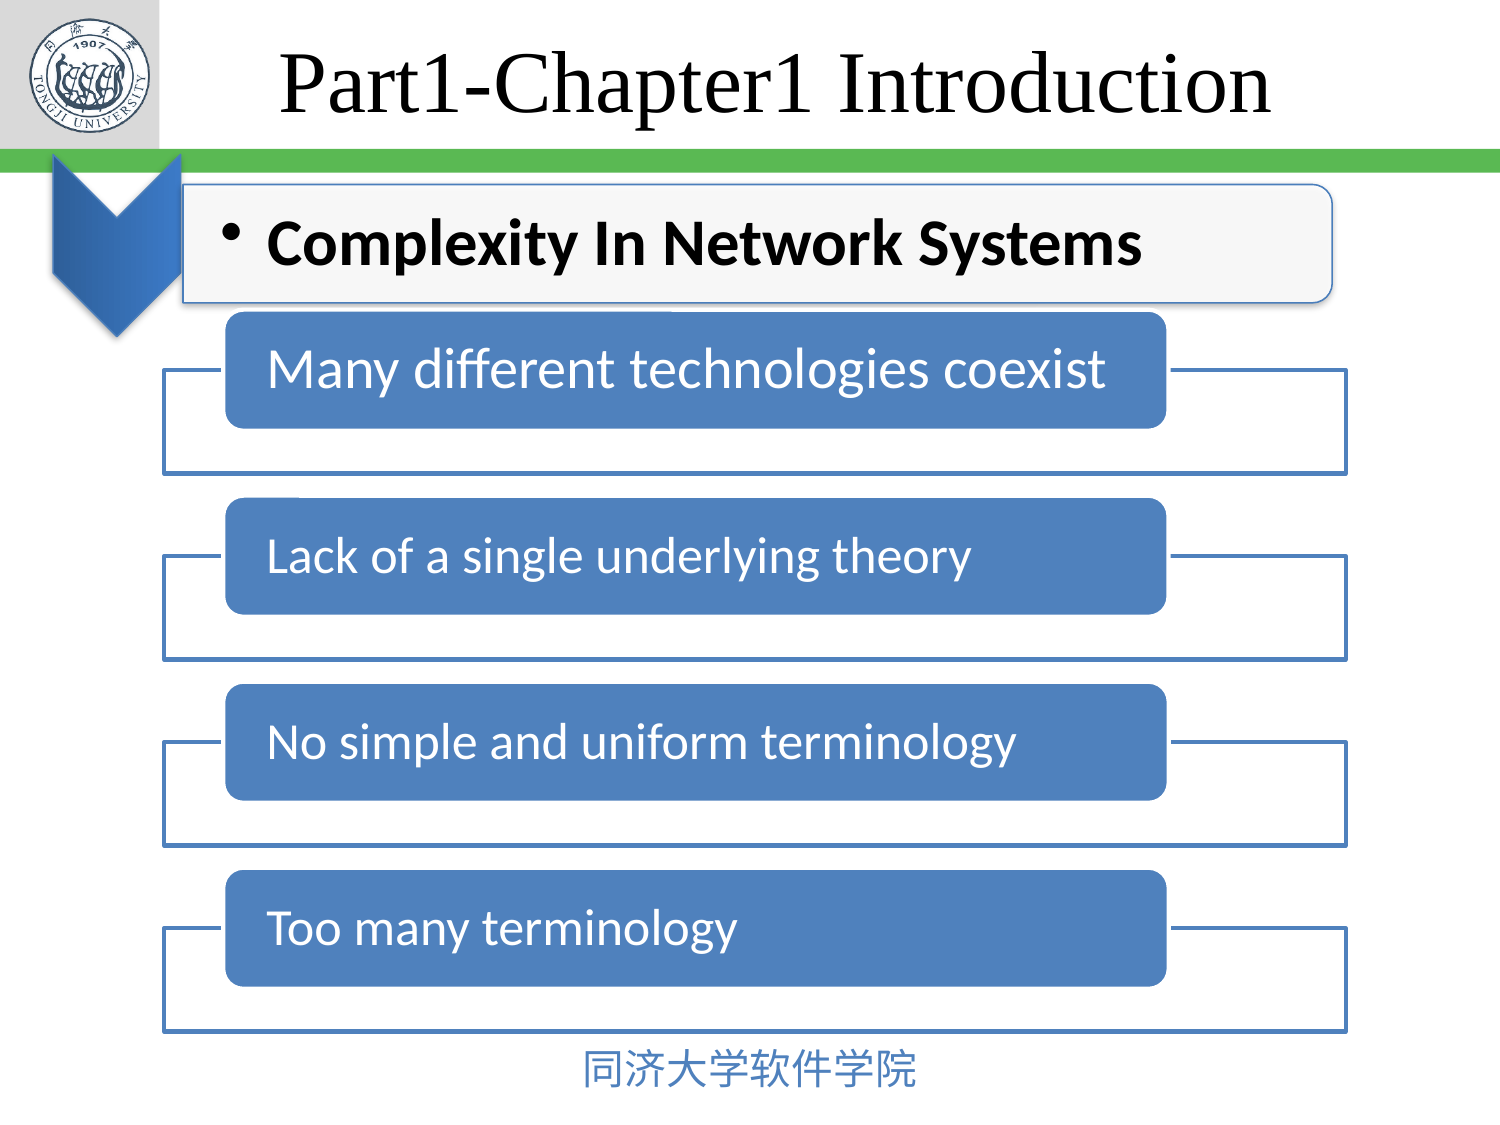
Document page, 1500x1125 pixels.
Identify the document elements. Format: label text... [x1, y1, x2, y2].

title Part1-Chapter1 Introduction [261, 3, 1290, 151]
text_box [182, 184, 1333, 304]
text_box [163, 305, 1346, 1036]
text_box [52, 154, 181, 337]
picture [29, 18, 151, 133]
